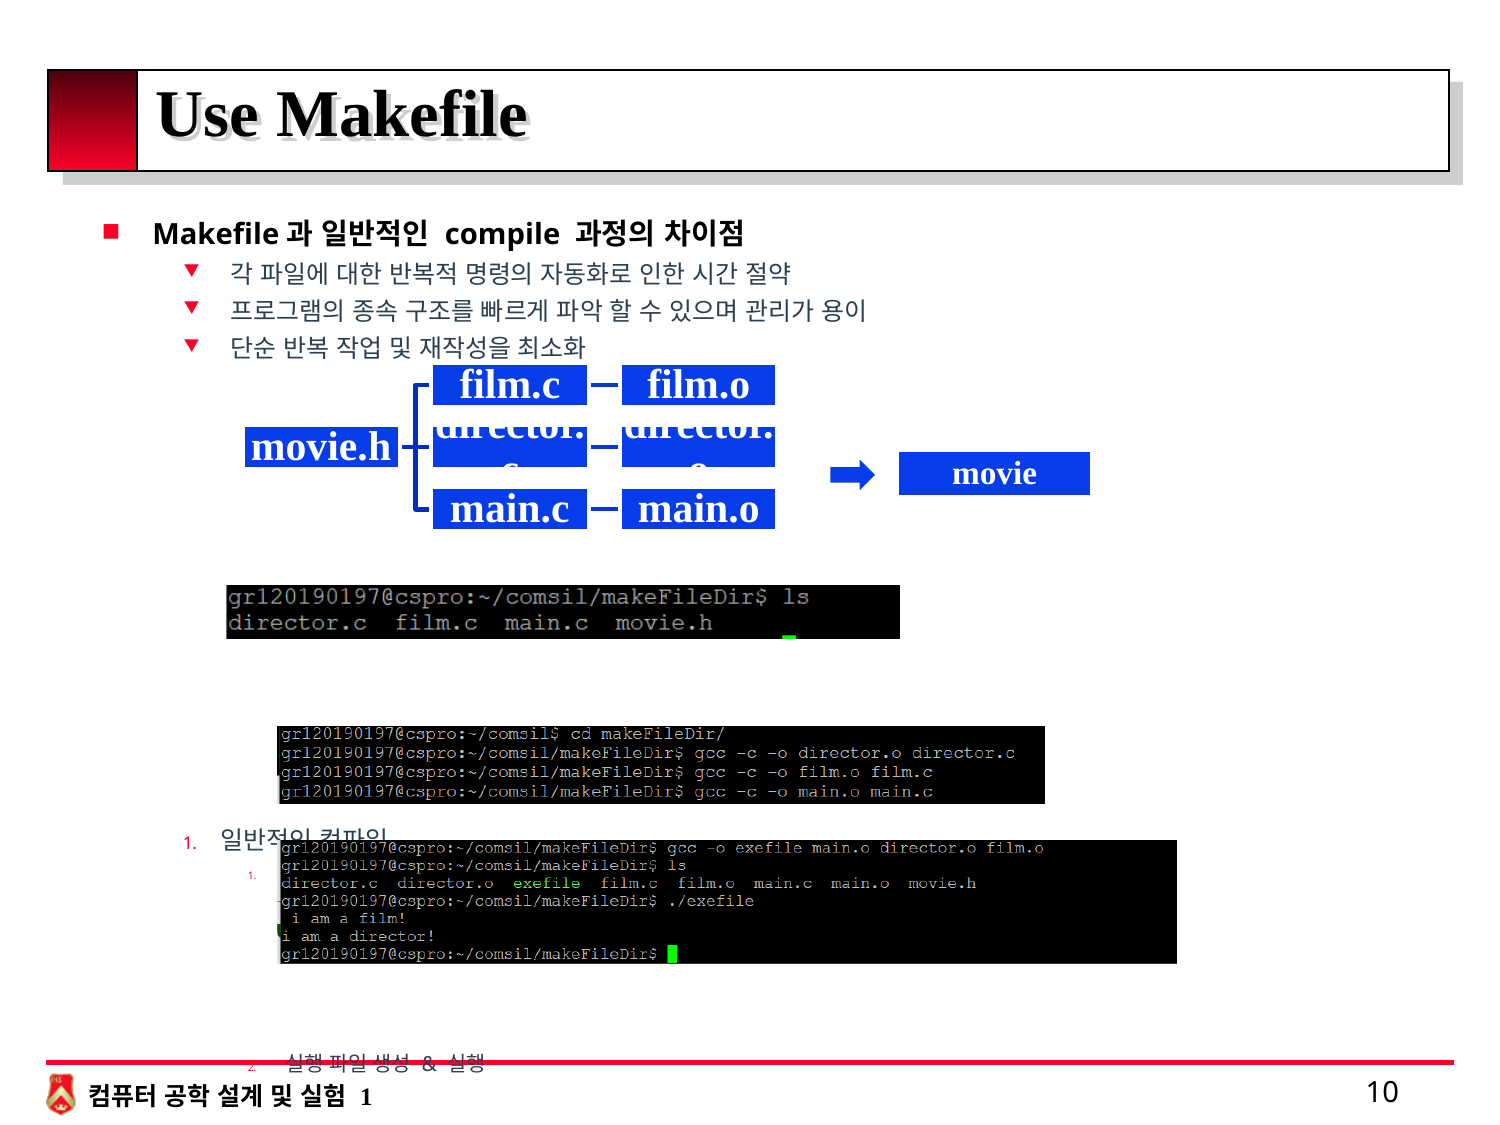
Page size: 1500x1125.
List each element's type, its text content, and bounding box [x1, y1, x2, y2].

picture [44, 1068, 80, 1119]
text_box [241, 278, 1093, 669]
picture [277, 726, 1046, 804]
picture [226, 585, 901, 640]
picture [277, 840, 1177, 965]
slide_number 10 [1301, 1066, 1464, 1117]
list Makefile과 일반적인 compile 과정의 차이점 각 파일에 대한 반복적 명령의 자동화로 인한 시간 절약 프로그램의 종속 구조를 빠르게 파악 할 수 있으며 관리가 용이 단순 반복 작업 및 재작성을 최소화 일반적인 컴파일 object파일 생성 실행 파일 생성 & 실행 [90, 207, 1401, 988]
title Use Makefile [140, 49, 1407, 185]
